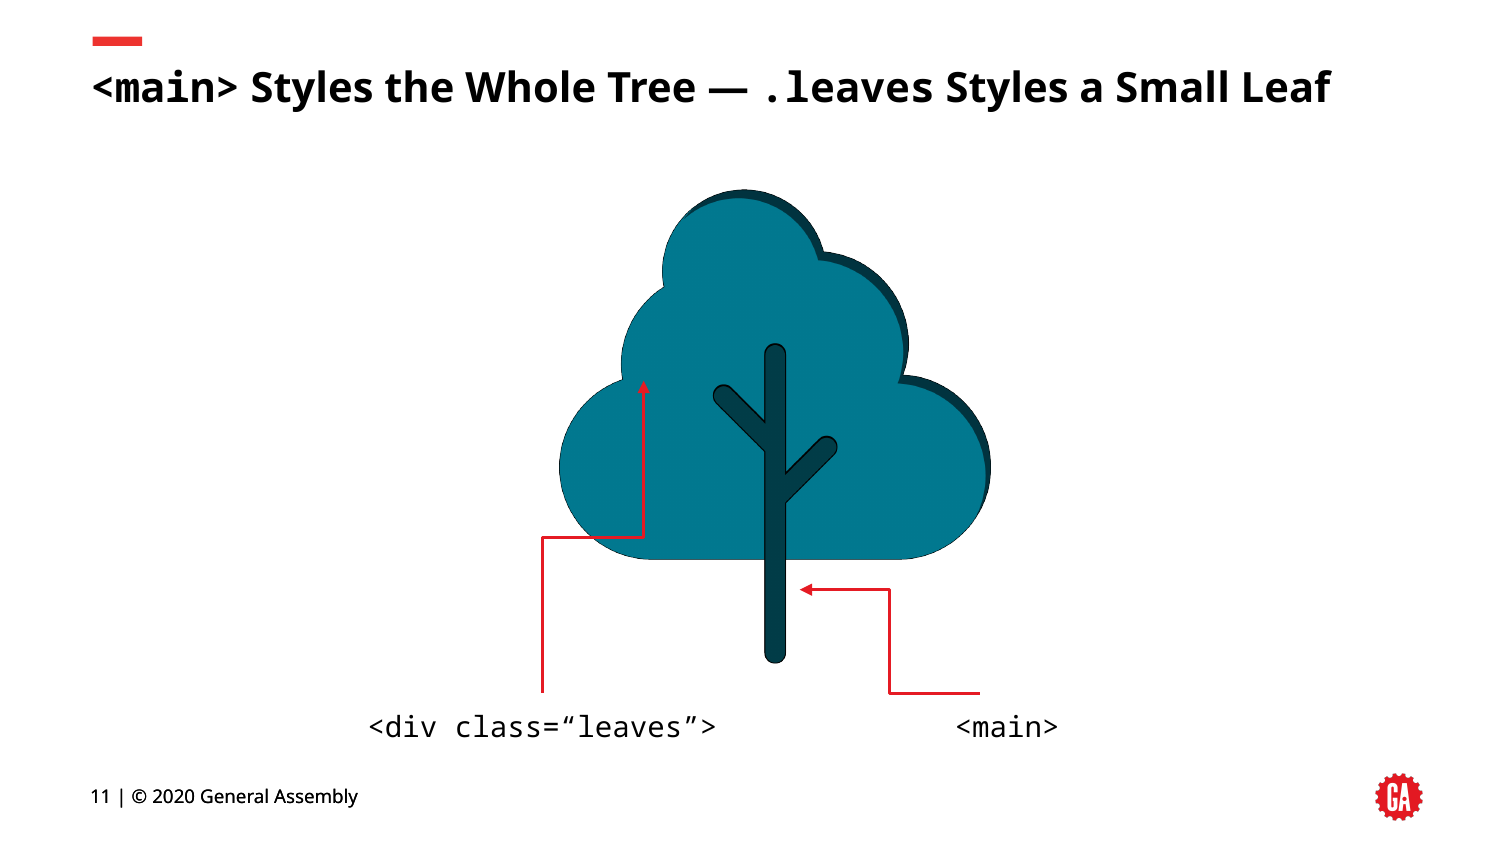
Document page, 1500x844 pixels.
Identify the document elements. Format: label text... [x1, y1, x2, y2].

picture [1373, 771, 1425, 823]
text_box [436, 486, 750, 588]
text_box <main> [906, 693, 1371, 779]
slide_number ‹#› | © 2020 General Assembly [75, 764, 465, 830]
picture [559, 189, 991, 664]
title <main> Styles the Whole Tree — .leaves Styles a Small Leaf [75, 46, 1473, 140]
text_box <div class=“leaves”> [178, 693, 906, 779]
picture [749, 189, 991, 454]
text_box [799, 589, 980, 694]
